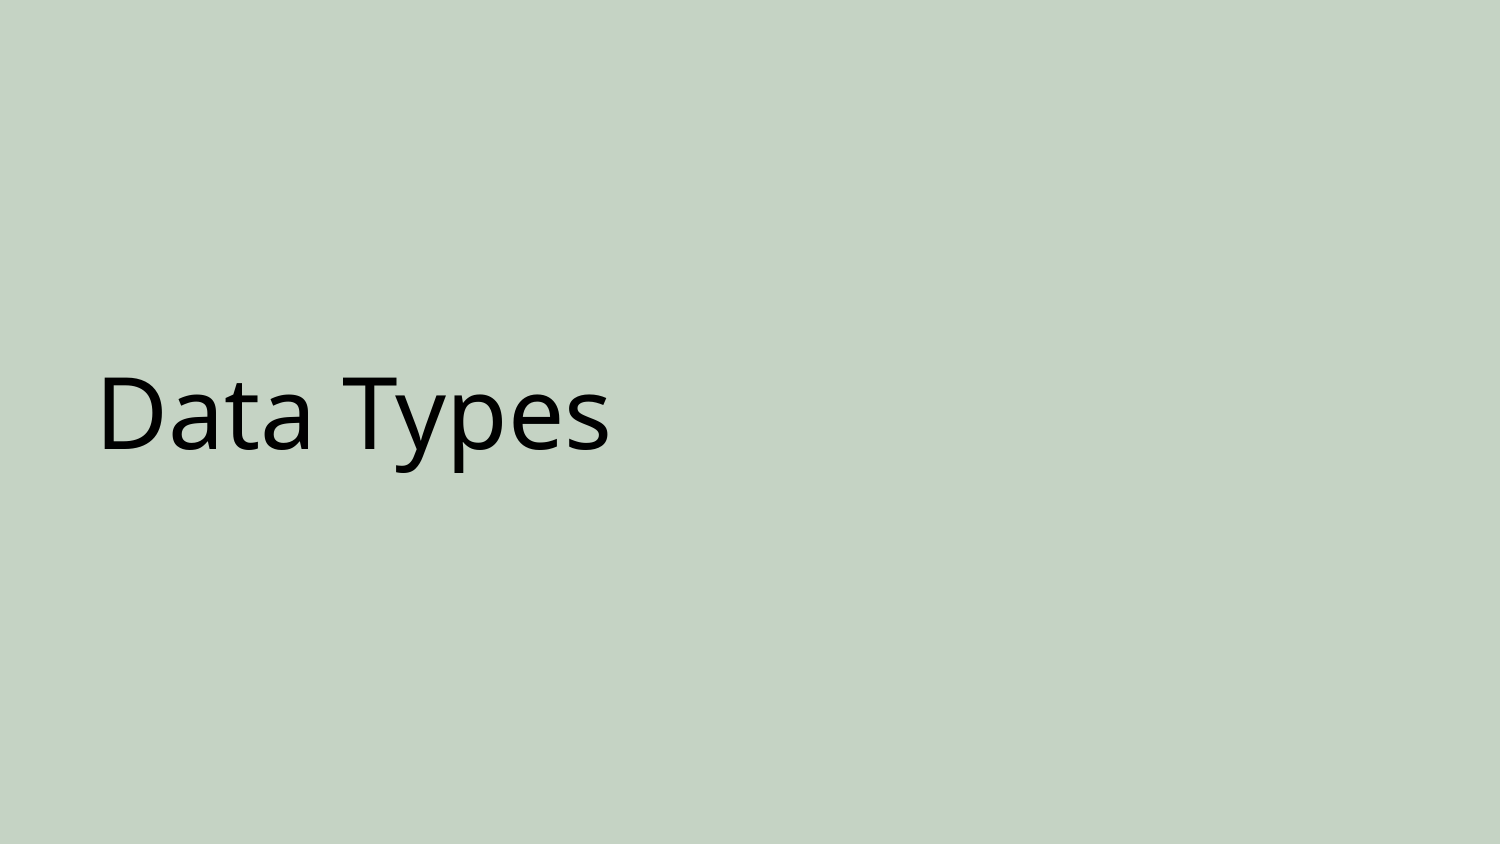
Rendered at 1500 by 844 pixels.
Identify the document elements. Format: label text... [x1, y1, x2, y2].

title Data Types [79, 73, 1126, 746]
